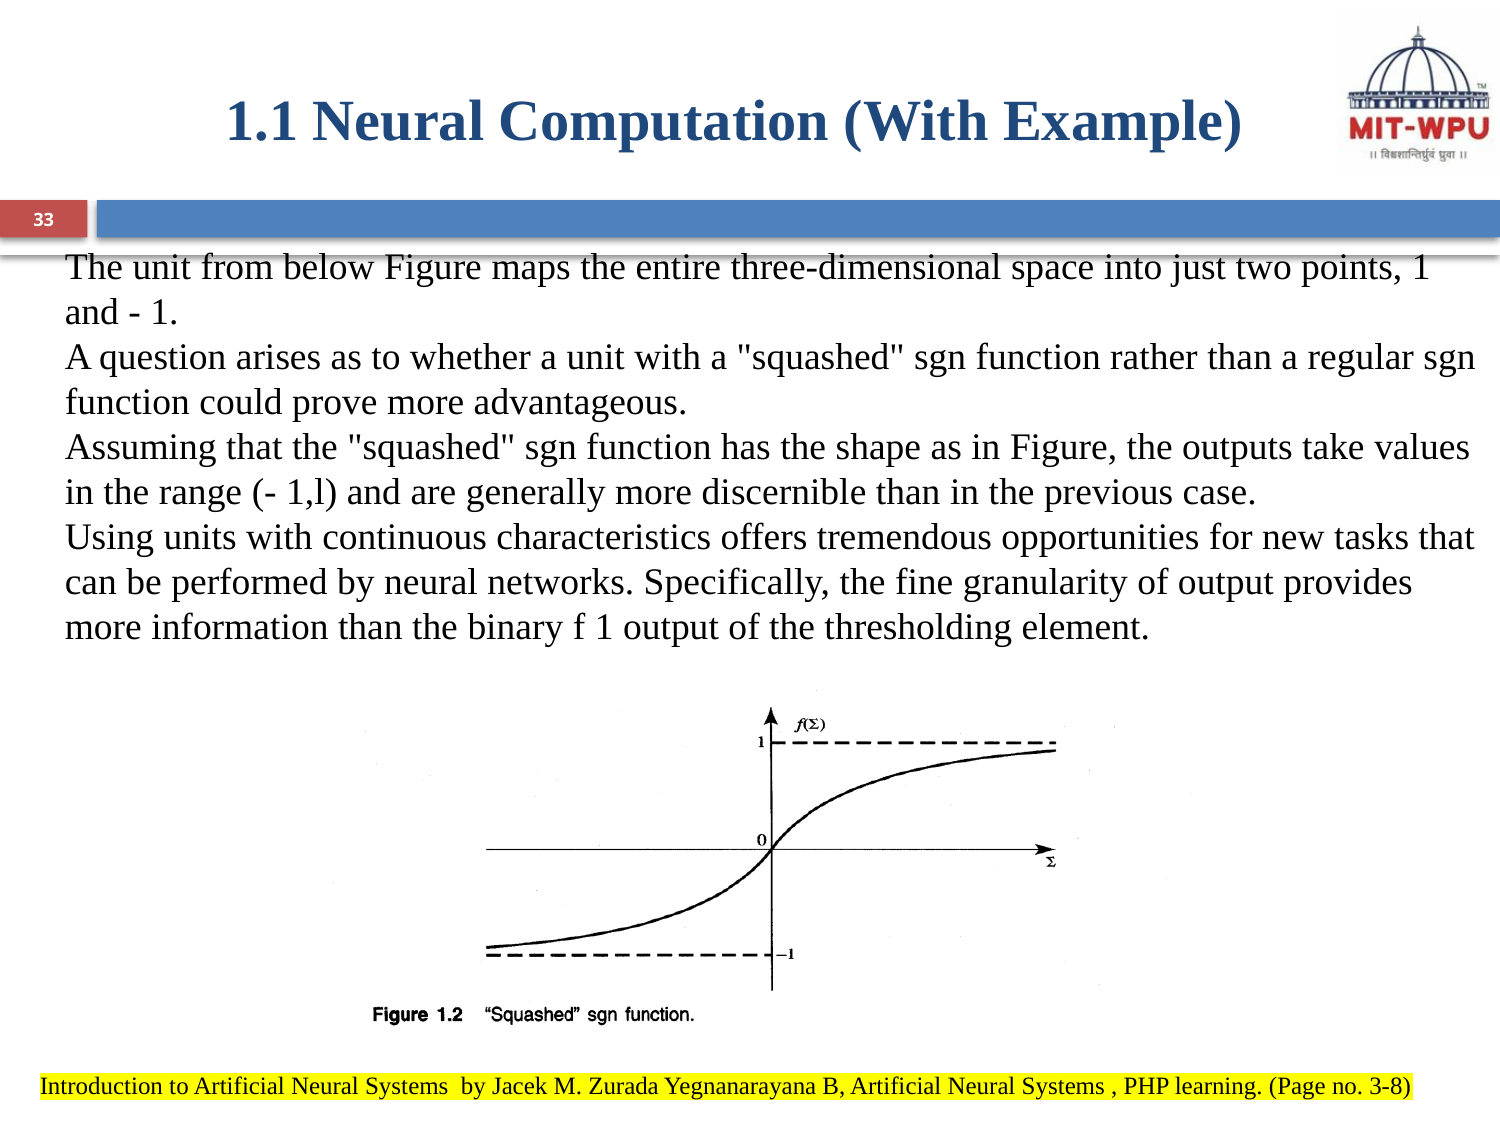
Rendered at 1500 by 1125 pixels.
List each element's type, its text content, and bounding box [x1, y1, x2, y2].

text_box 1.1 Neural Computation (With Example) [210, 75, 1475, 160]
picture [1337, 12, 1500, 175]
text_box The unit from below Figure maps the entire three-dimensional space into just two points, 1 and - 1. A question arises as to whether a unit with a "squashed" sgn function rather than a regular sgn function could prove more advantageous. Assuming that the "squashed" sgn function has the shape as in Figure, the outputs take values in the range (- 1,l) and are generally more discernible than in the previous case. Using units with continuous characteristics offers tremendous opportunities for new tasks that can be performed by neural networks. Specifically, the fine granularity of output provides more information than the binary f 1 output of the thresholding element. [50, 234, 1500, 655]
slide_number 33 [0, 200, 88, 241]
picture [324, 685, 1213, 1027]
text_box Introduction to Artificial Neural Systems by Jacek M. Zurada Yegnanarayana B, Artificial Neural Systems , PHP learning. (Page no. 3-8) [24, 1062, 1500, 1108]
